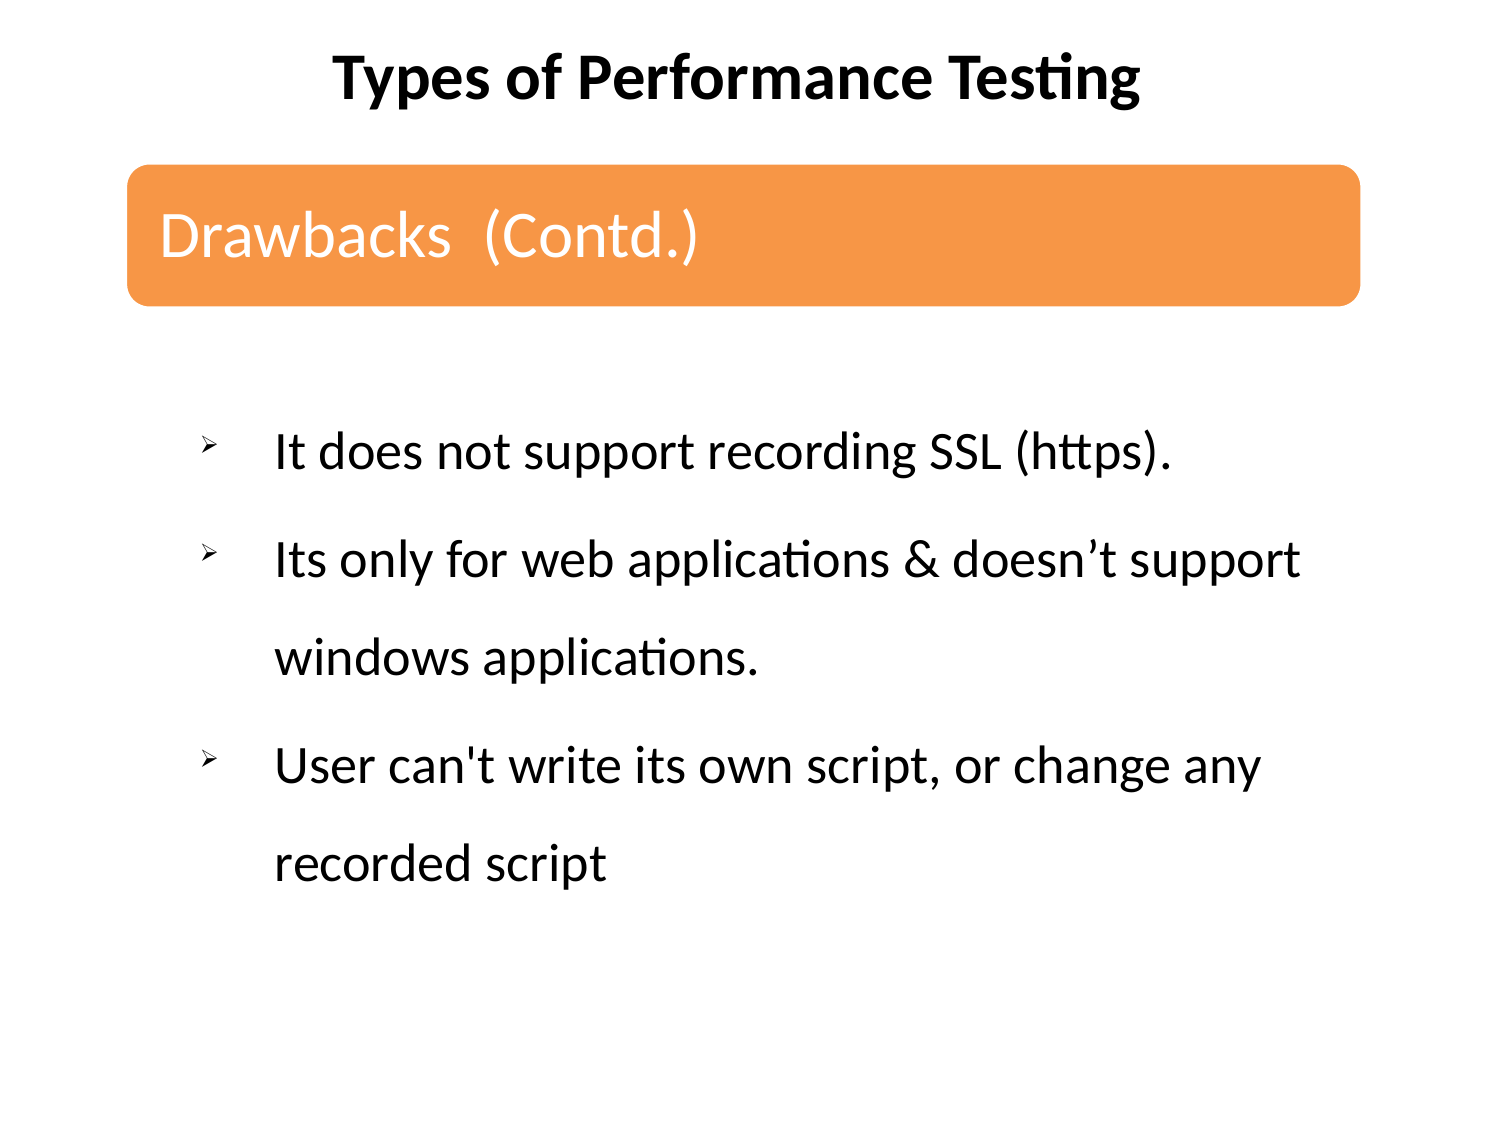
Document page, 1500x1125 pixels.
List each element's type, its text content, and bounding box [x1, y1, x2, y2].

text_box Types of Performance Testing [137, 24, 1338, 150]
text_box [124, 162, 1363, 426]
subtitle It does not support recording SSL (https). Its only for web applications & doesn’t support windows applications. User can't write its own script, or change any recorded script [168, 375, 1388, 1075]
